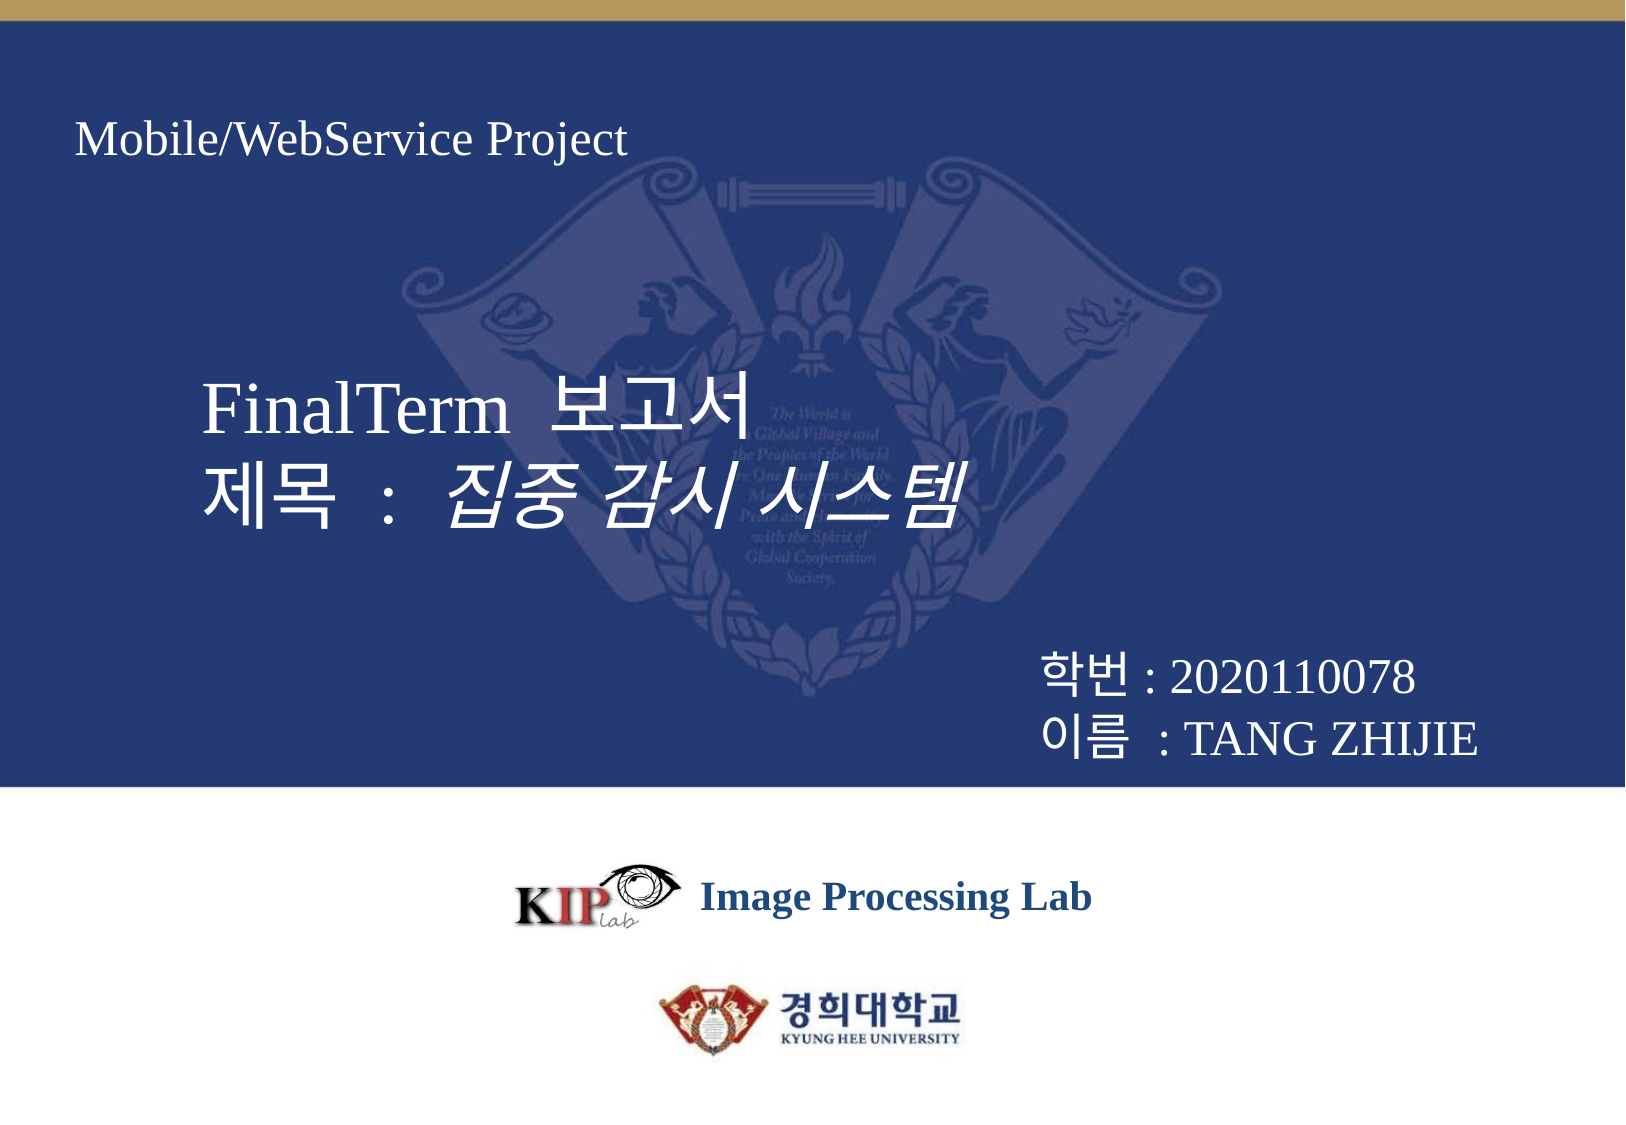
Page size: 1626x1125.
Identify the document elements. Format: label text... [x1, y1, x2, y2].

text_box [511, 862, 682, 929]
title Mobile/WebService Project [74, 103, 913, 294]
text_box [0, 0, 1625, 1063]
text_box FinalTerm 보고서 제목 : 집중 감시 시스템 [199, 356, 1550, 630]
text_box Image Processing Lab [697, 866, 1095, 919]
text_box 학번: 2020110078 이름 : TANG ZHIJIE [1037, 641, 1550, 828]
